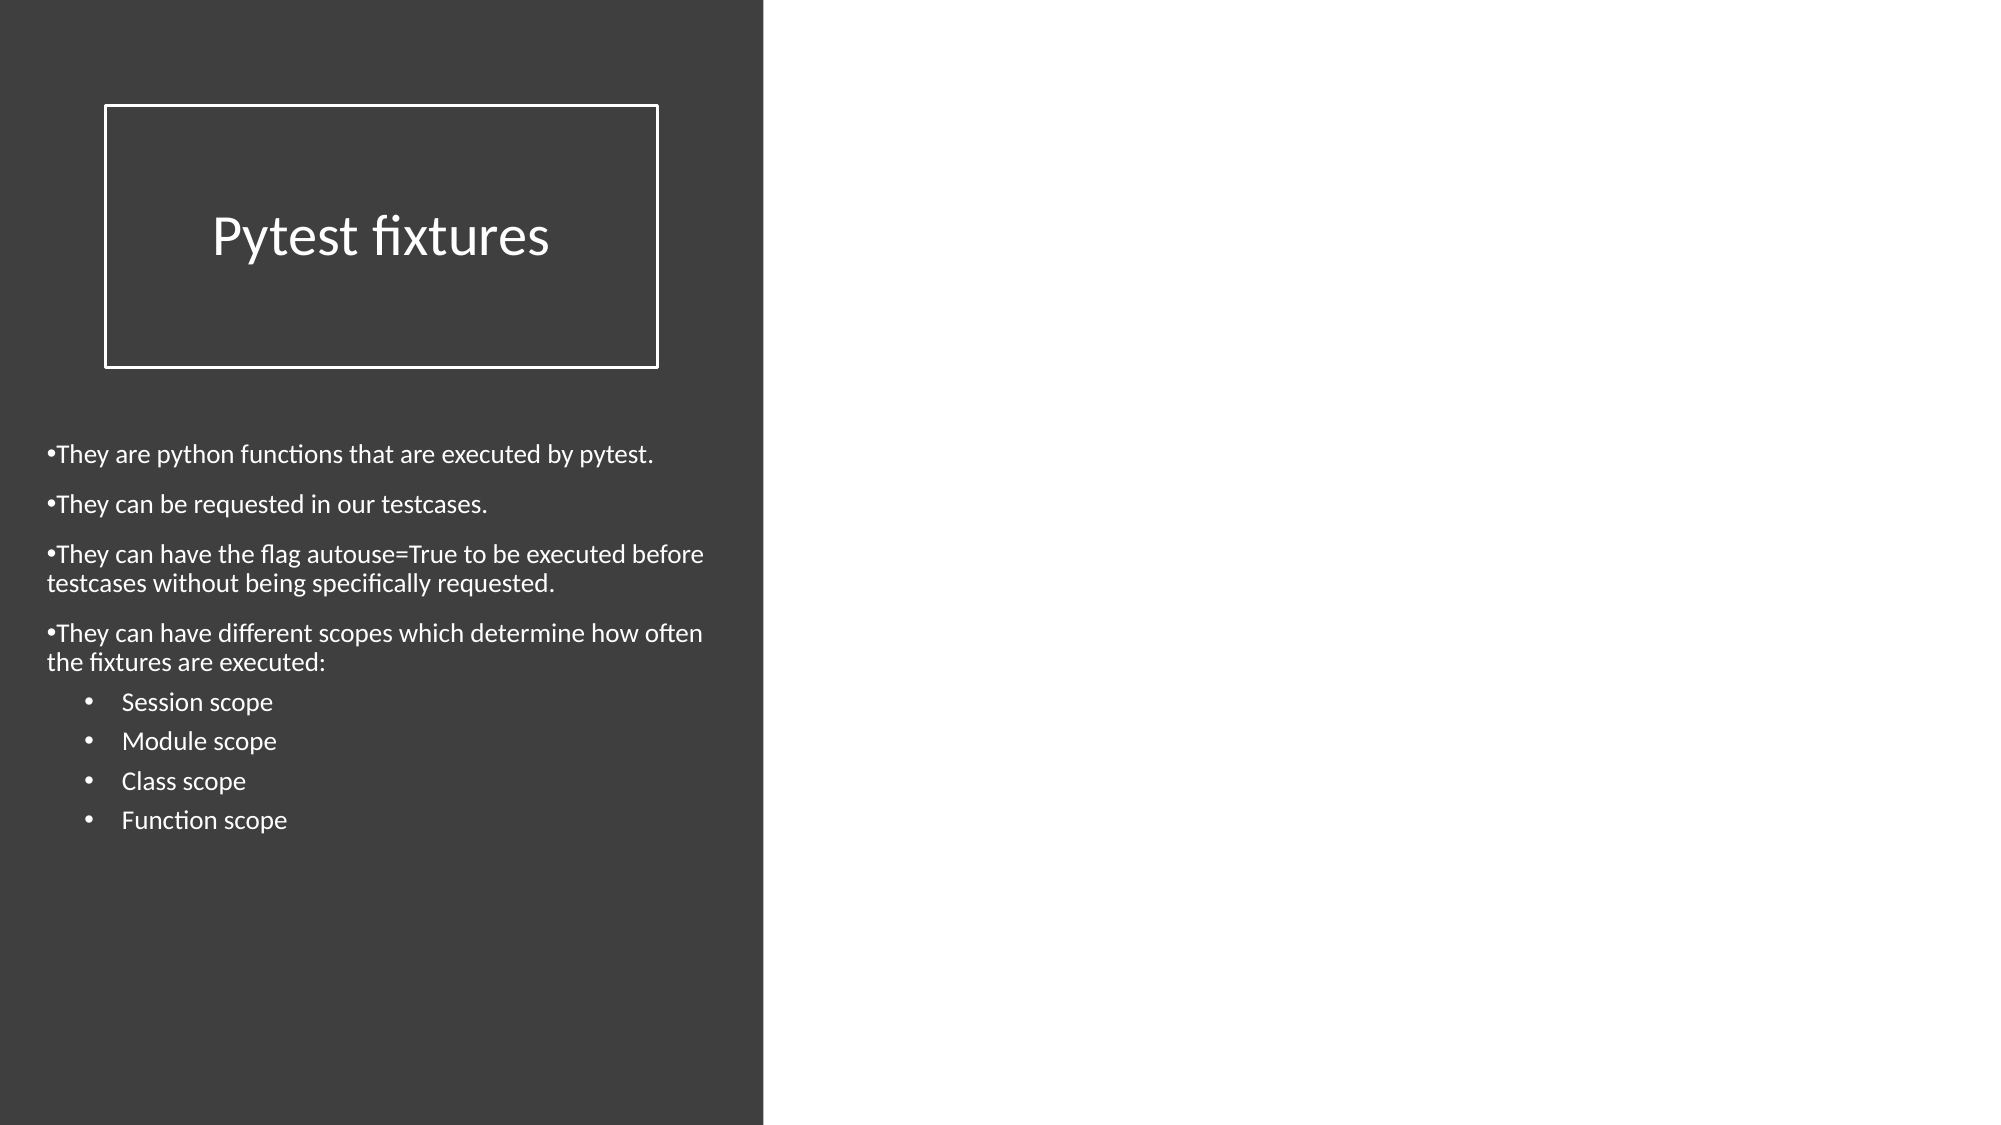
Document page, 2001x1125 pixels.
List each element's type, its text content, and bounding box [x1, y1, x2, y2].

text_box [0, 0, 764, 1125]
text_box They are python functions that are executed by pytest. They can be requested in our testcases. They can have the flag autouse=True to be executed before testcases without being specifically requested. They can have different scopes which determine how often the fixtures are executed: Session scope Module scope Class scope Function scope [31, 432, 722, 993]
text_box Pytest fixtures [105, 105, 658, 368]
